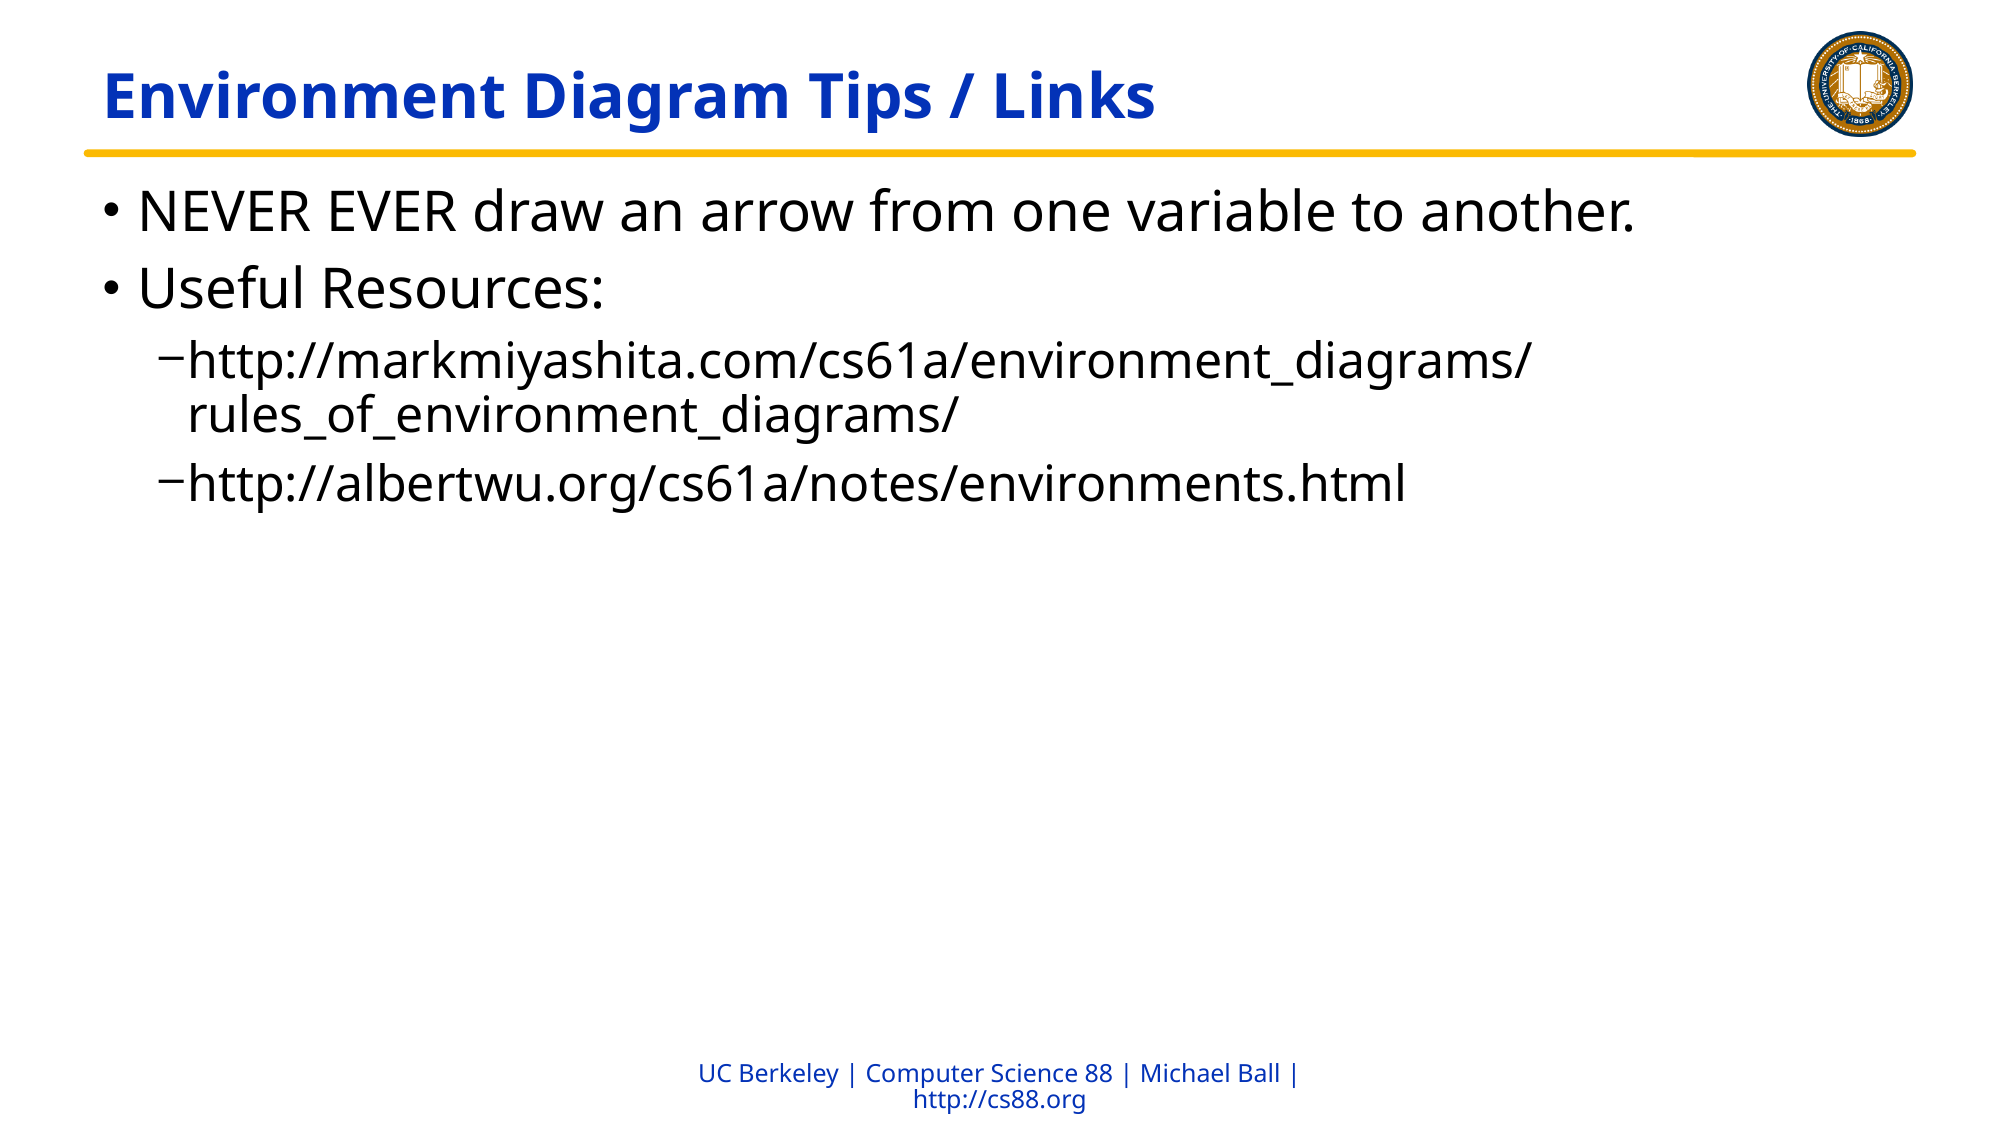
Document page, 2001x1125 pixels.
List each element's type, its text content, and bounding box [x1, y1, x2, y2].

title Environment Diagram Tips / Links [87, 37, 1763, 159]
list NEVER EVER draw an arrow from one variable to another. Useful Resources: http://markmiyashita.com/cs61a/environment_diagrams/rules_of_environment_diagrams/ http://albertwu.org/cs61a/notes/environments.html [87, 174, 1913, 1038]
picture [1807, 31, 1913, 137]
